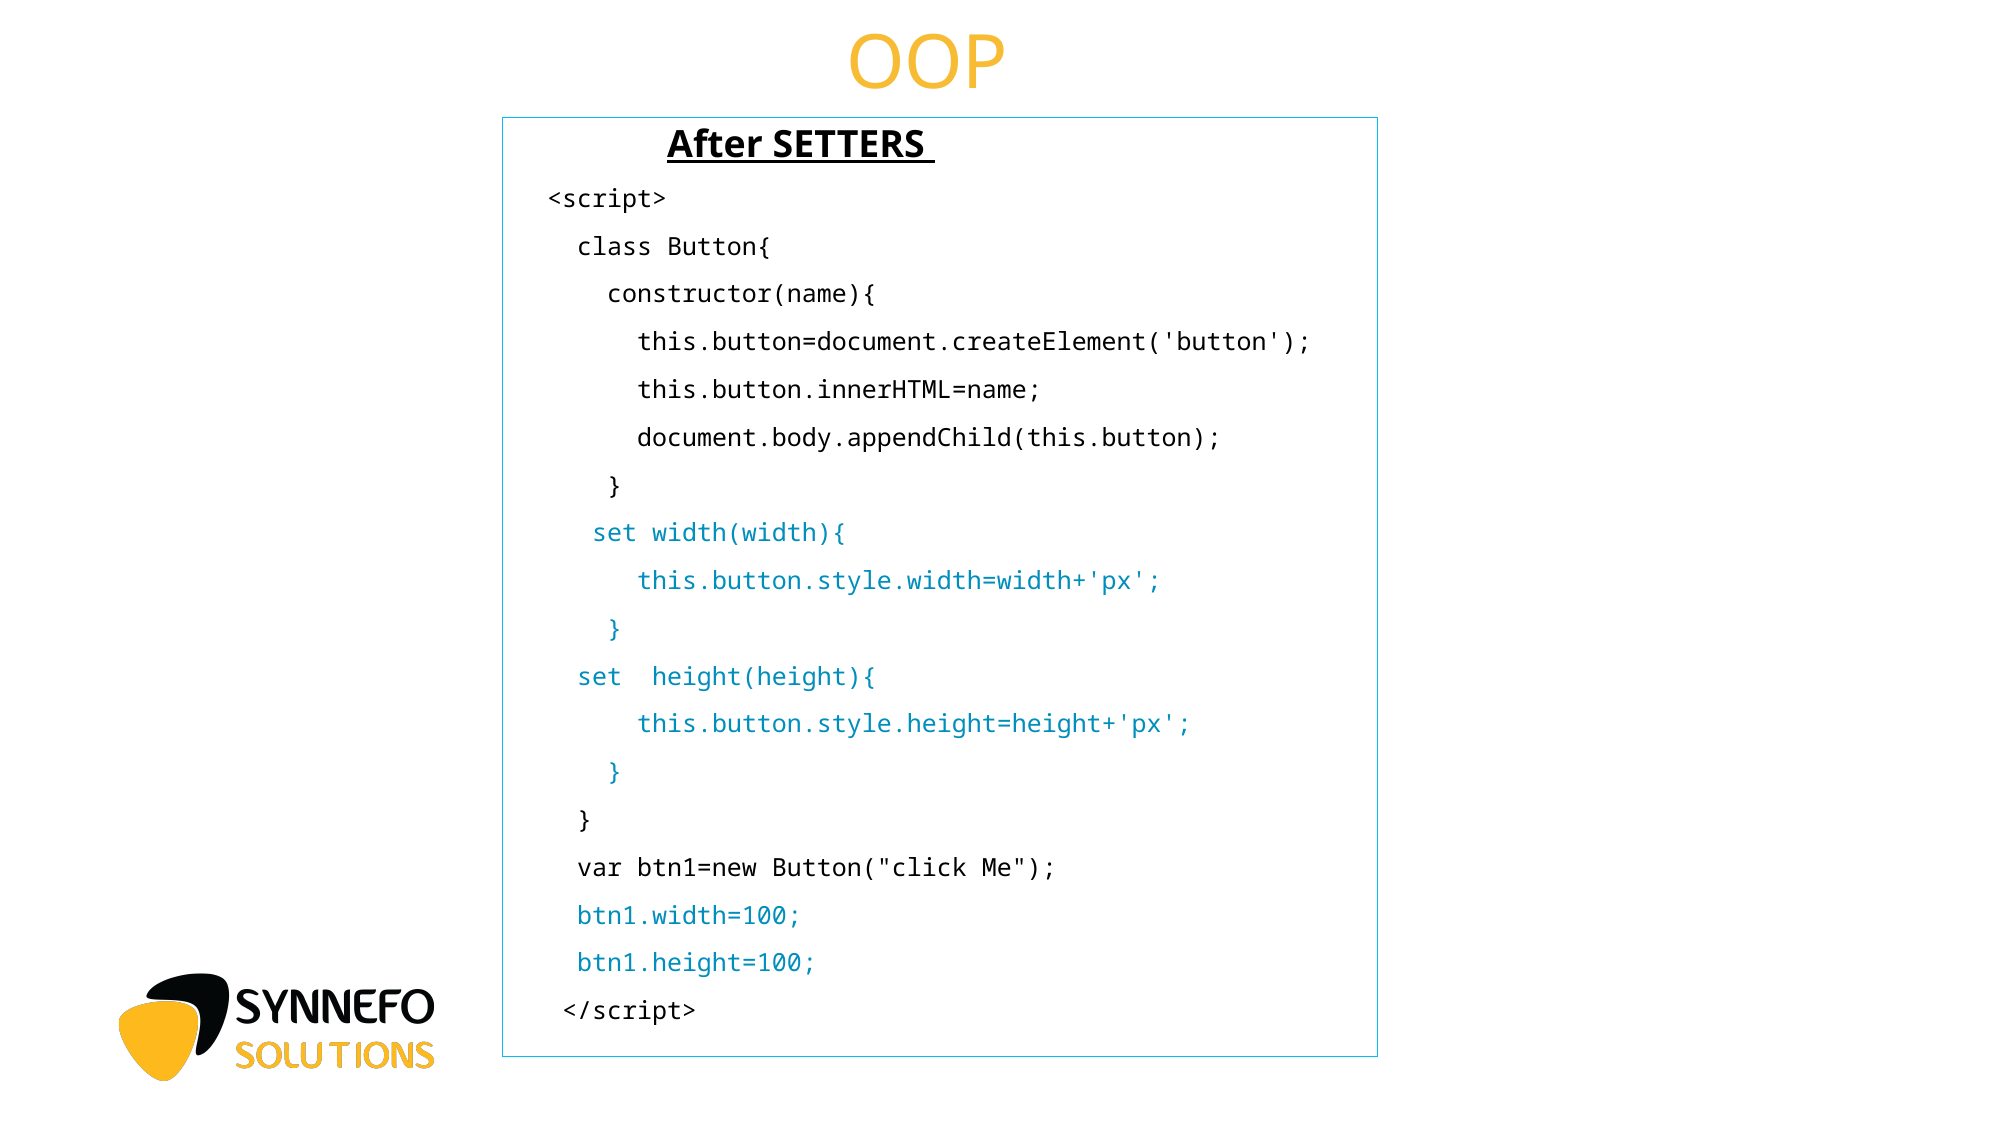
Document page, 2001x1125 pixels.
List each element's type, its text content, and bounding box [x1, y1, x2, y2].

picture [114, 966, 473, 1083]
text_box OOP [79, 4, 1775, 118]
text_box After SETTERS <script> class Button{ constructor(name){ this.button=document.createElement('button'); this.button.innerHTML=name; document.body.appendChild(this.button); } set width(width){ this.button.style.width=width+'px'; } set height(height){ this.button.style.height=height+'px'; } } var btn1=new Button("click Me"); btn1.width=100; btn1.height=100; </script> [502, 117, 1378, 1057]
